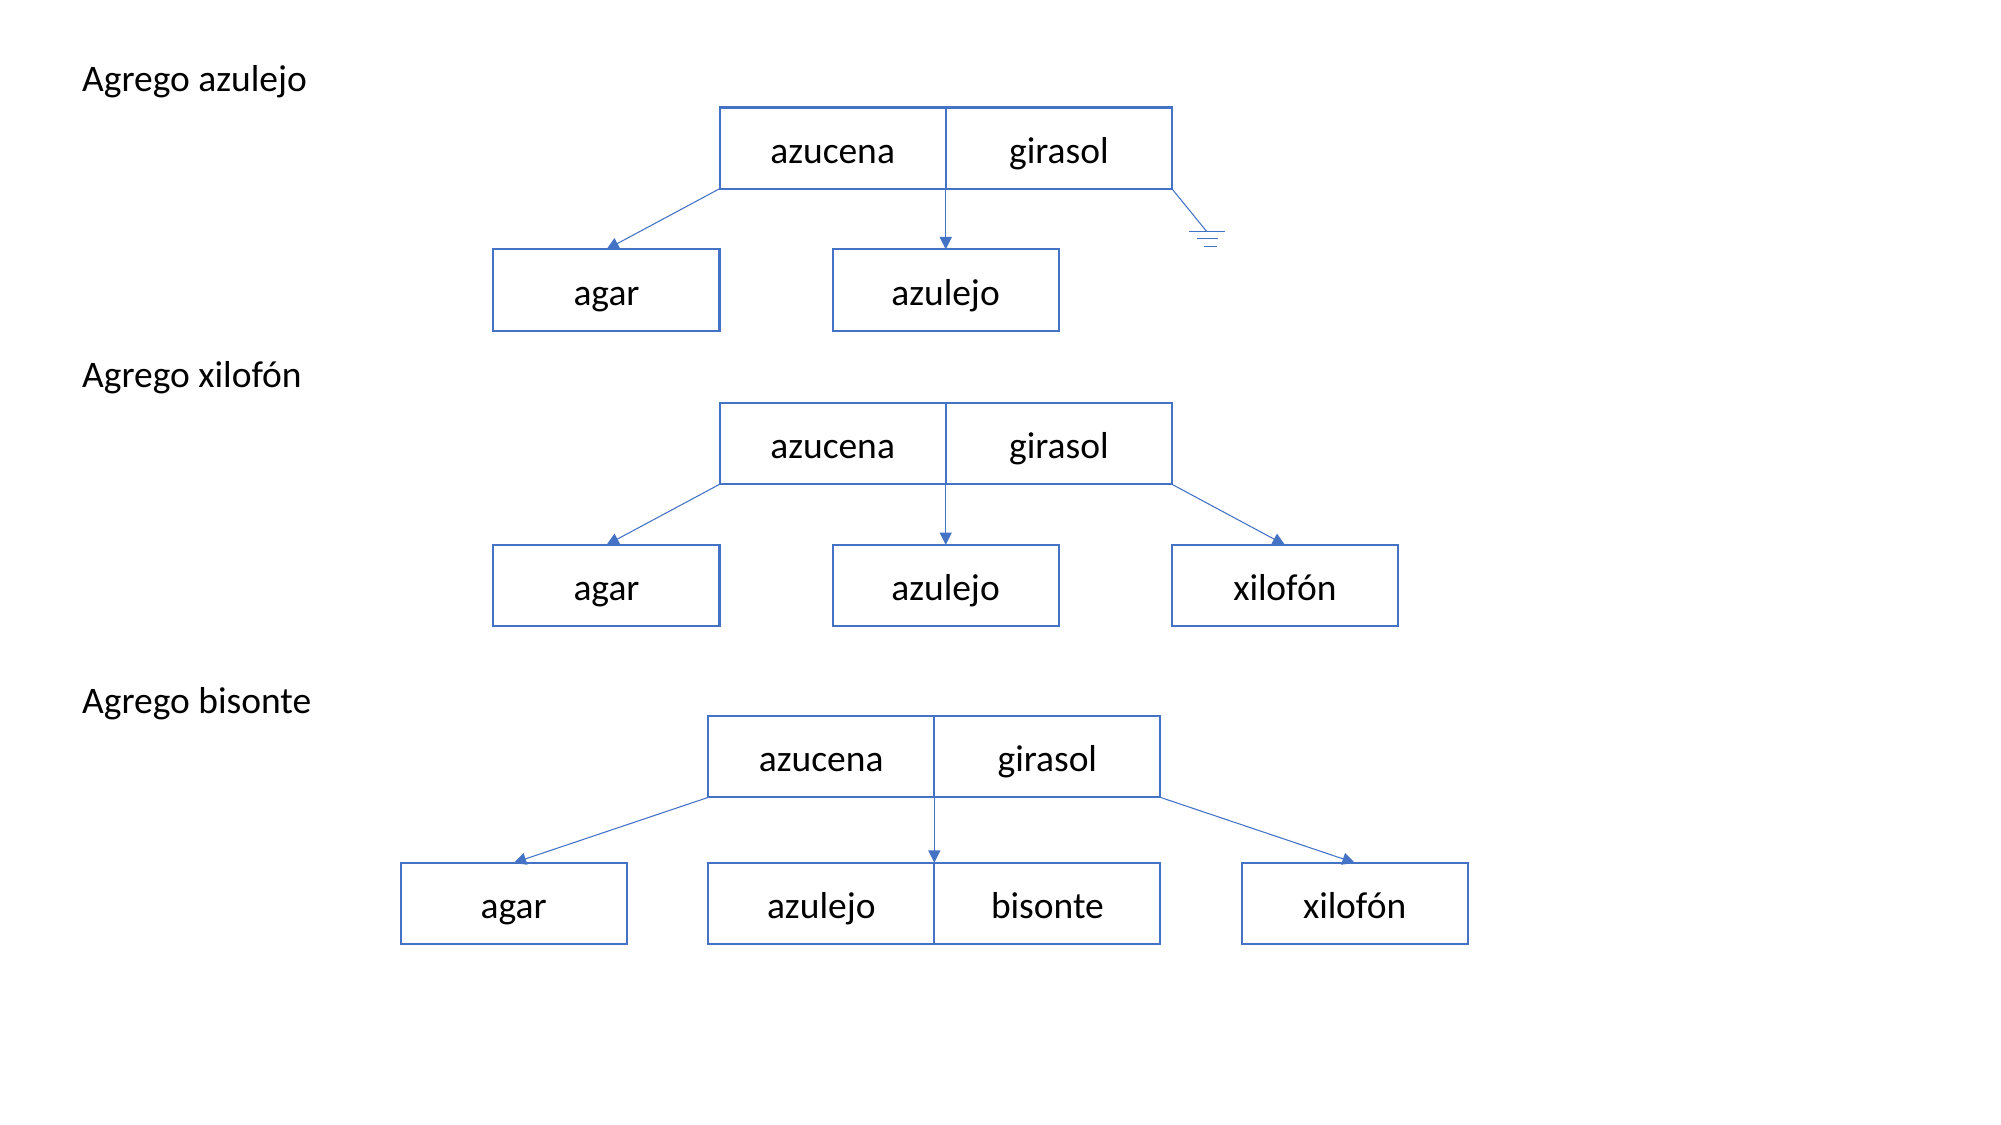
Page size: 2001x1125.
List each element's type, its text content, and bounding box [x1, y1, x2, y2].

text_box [1171, 188, 1207, 232]
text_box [606, 188, 720, 250]
text_box azulejo [832, 248, 1060, 332]
text_box agar [492, 544, 721, 627]
text_box azulejo [832, 544, 1060, 627]
text_box girasol [933, 715, 1161, 798]
text_box bisonte [933, 862, 1161, 945]
text_box Agrego bisonte [67, 668, 414, 728]
text_box xilofón [1241, 862, 1469, 945]
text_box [606, 484, 720, 545]
text_box agar [492, 248, 721, 332]
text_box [1171, 484, 1286, 545]
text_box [1188, 231, 1226, 247]
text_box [1160, 797, 1355, 863]
text_box girasol [945, 402, 1173, 485]
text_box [513, 797, 709, 863]
text_box azucena [719, 106, 945, 190]
text_box azucena [719, 402, 945, 485]
text_box agar [400, 862, 628, 945]
text_box Agrego xilofón [67, 342, 414, 403]
text_box azucena [707, 715, 933, 798]
text_box Agrego azulejo [67, 46, 414, 107]
text_box xilofón [1171, 544, 1399, 627]
text_box azulejo [707, 862, 933, 945]
text_box girasol [945, 106, 1173, 190]
